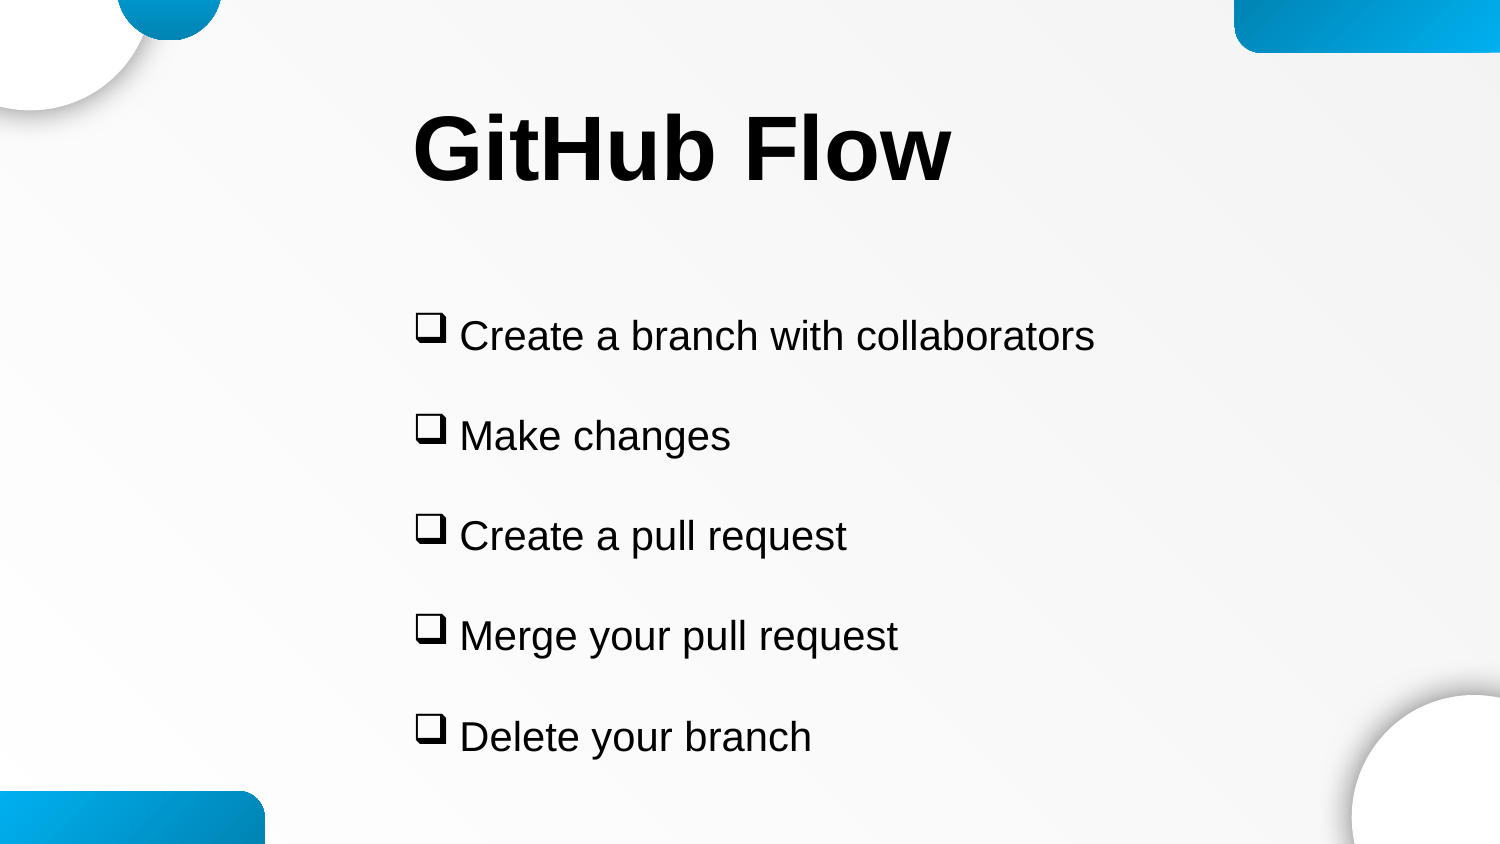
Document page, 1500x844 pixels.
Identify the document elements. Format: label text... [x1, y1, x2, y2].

text_box GitHub Flow Create a branch with collaborators Make changes Create a pull request Merge your pull request Delete your branch [397, 81, 1111, 767]
